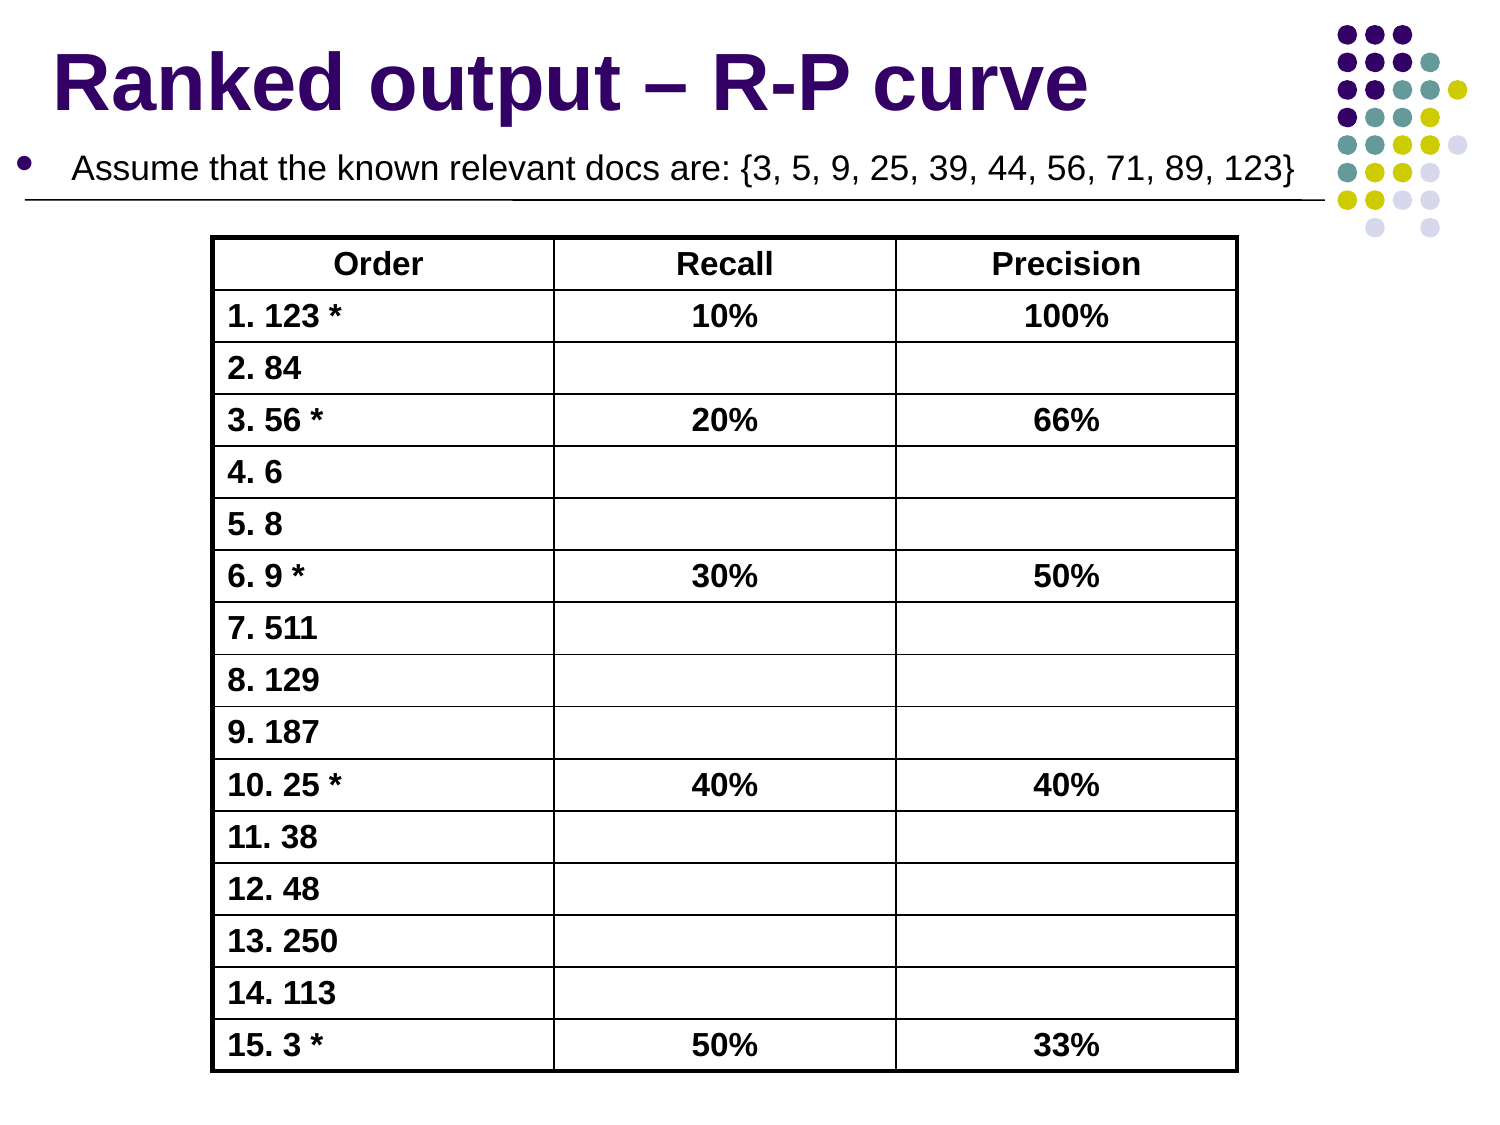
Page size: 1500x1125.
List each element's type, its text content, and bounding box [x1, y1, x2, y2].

table_cell 30% [555, 551, 895, 601]
table_cell [897, 447, 1235, 497]
table_cell [555, 707, 895, 758]
table_cell 15. 3 * [215, 1020, 553, 1069]
table_cell 13. 250 [215, 916, 553, 966]
table_cell 33% [897, 1020, 1235, 1069]
table_cell 5. 8 [215, 499, 553, 549]
table_cell [555, 655, 895, 706]
table_header Order [215, 240, 553, 289]
table_cell 3. 56 * [215, 395, 553, 445]
table_cell 10% [555, 291, 895, 341]
table_cell [555, 812, 895, 862]
table_cell [897, 916, 1235, 966]
table_cell [897, 343, 1235, 393]
list Assume that the known relevant docs are: {3, 5, 9, 25, 39, 44, 56, 71, 89, 123} [0, 137, 1475, 225]
table_cell [555, 603, 895, 654]
table_cell 40% [897, 760, 1235, 810]
table_cell [897, 968, 1235, 1018]
table_cell 2. 84 [215, 343, 553, 393]
table_cell 8. 129 [215, 655, 553, 706]
table_cell 11. 38 [215, 812, 553, 862]
table_cell 9. 187 [215, 707, 553, 758]
table_cell [897, 812, 1235, 862]
table_cell [555, 499, 895, 549]
table_cell [555, 968, 895, 1018]
table_cell [555, 343, 895, 393]
table_cell [897, 603, 1235, 654]
table_cell 10. 25 * [215, 760, 553, 810]
table_cell [897, 864, 1235, 914]
table_cell [897, 655, 1235, 706]
table_cell 50% [555, 1020, 895, 1069]
table_cell 100% [897, 291, 1235, 341]
table_cell [555, 447, 895, 497]
table_cell 66% [897, 395, 1235, 445]
table_cell 6. 9 * [215, 551, 553, 601]
title Ranked output – R-P curve [37, 20, 1313, 135]
table_cell 4. 6 [215, 447, 553, 497]
table_cell [555, 916, 895, 966]
table_header Precision [897, 240, 1235, 289]
table_cell [897, 707, 1235, 758]
table_cell 40% [555, 760, 895, 810]
table_cell 20% [555, 395, 895, 445]
table_cell [555, 864, 895, 914]
table_header Recall [555, 240, 895, 289]
table_cell 50% [897, 551, 1235, 601]
table_cell 12. 48 [215, 864, 553, 914]
table_cell [897, 499, 1235, 549]
table_cell 7. 511 [215, 603, 553, 654]
table_cell 14. 113 [215, 968, 553, 1018]
table_cell 1. 123 * [215, 291, 553, 341]
